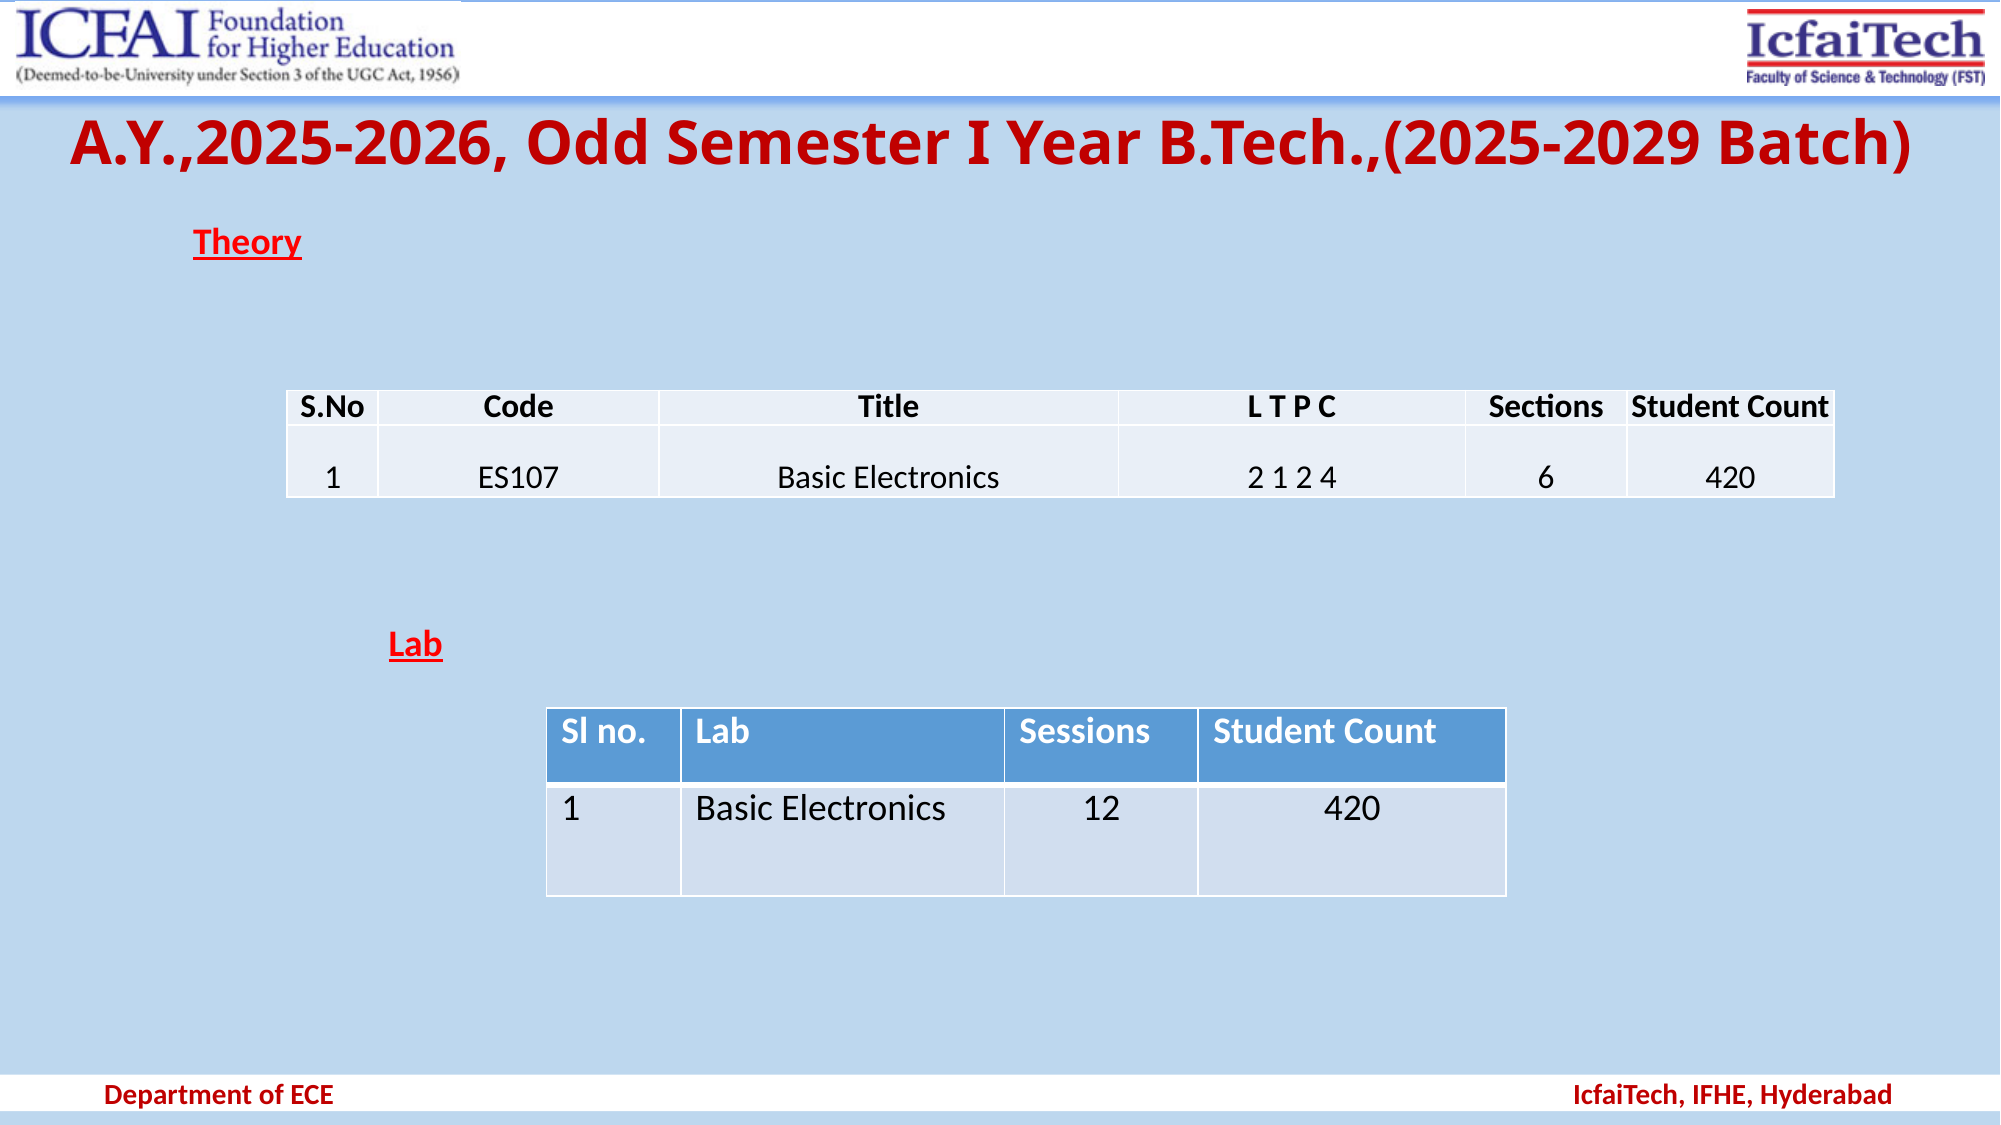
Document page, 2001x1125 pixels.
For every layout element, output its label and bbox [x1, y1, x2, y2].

text_box [178, 209, 318, 270]
table_cell [660, 426, 1118, 496]
picture [15, 1, 461, 90]
footer [0, 1074, 2000, 1112]
table_header [1119, 391, 1465, 424]
table_header [288, 391, 377, 424]
table_cell [682, 788, 1004, 895]
table_header [1199, 709, 1505, 782]
table_cell [379, 426, 658, 496]
table_header [682, 709, 1004, 782]
picture [1747, 9, 1985, 86]
table_header [660, 391, 1118, 424]
table_header [547, 709, 680, 782]
table_cell [1466, 426, 1626, 496]
table_cell [288, 426, 377, 496]
table_header [1005, 709, 1197, 782]
table_cell [547, 788, 680, 895]
table_cell [1005, 788, 1197, 895]
title [15, 107, 1985, 186]
text_box [0, 2, 2000, 96]
table_header [1466, 391, 1626, 424]
table_cell [1199, 788, 1505, 895]
table_cell [1119, 426, 1465, 496]
table_header [379, 391, 658, 424]
table_cell [1628, 426, 1833, 496]
table_header [1628, 391, 1833, 424]
text_box [373, 611, 458, 672]
